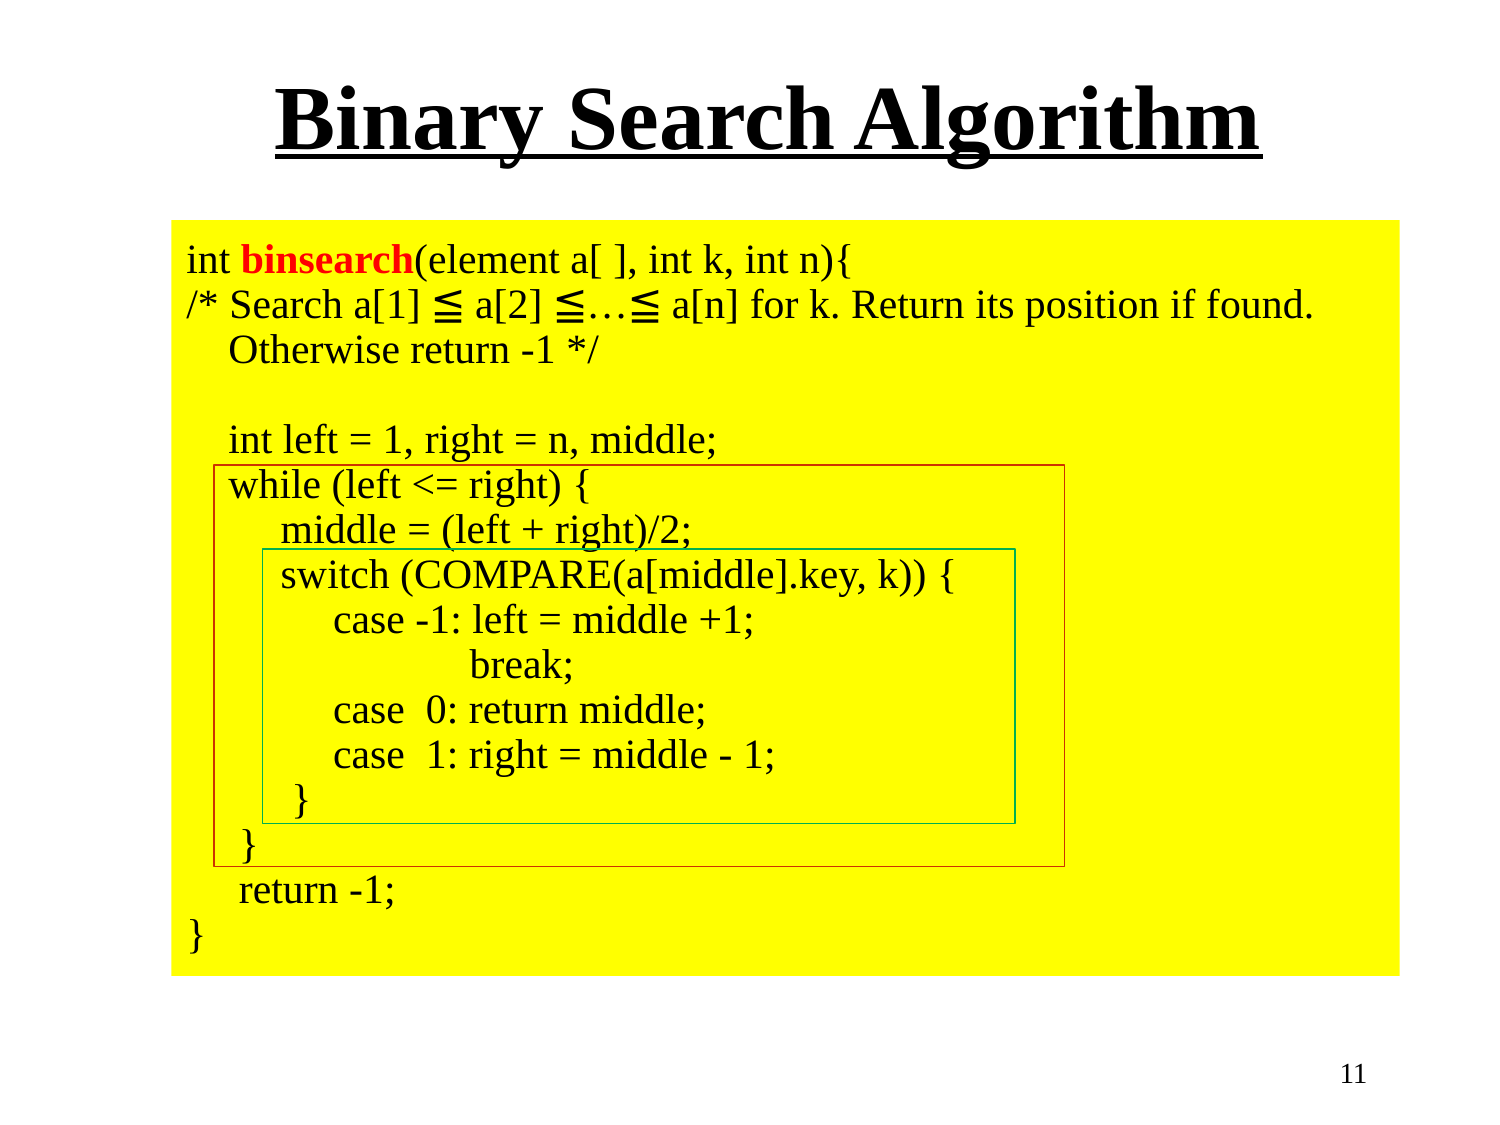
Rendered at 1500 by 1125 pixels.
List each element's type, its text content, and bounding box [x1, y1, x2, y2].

slide_number 11 [1069, 1046, 1383, 1123]
text_box [262, 549, 1015, 824]
title int binsearch(element a[ ], int k, int n){ /* Search a[1] ≦ a[2] ≦…≦ a[n] for k. Return its position if found. Otherwise return -1 */ int left = 1, right = n, middle; while (left <= right) { middle = (left + right)/2; switch (COMPARE(a[middle].key, k)) { case -1: left = middle +1; break; case 0: return middle; case 1: right = middle - 1; } } return -1; } [171, 219, 1400, 977]
text_box [213, 464, 1065, 867]
text_box Binary Search Algorithm [150, 49, 1388, 176]
